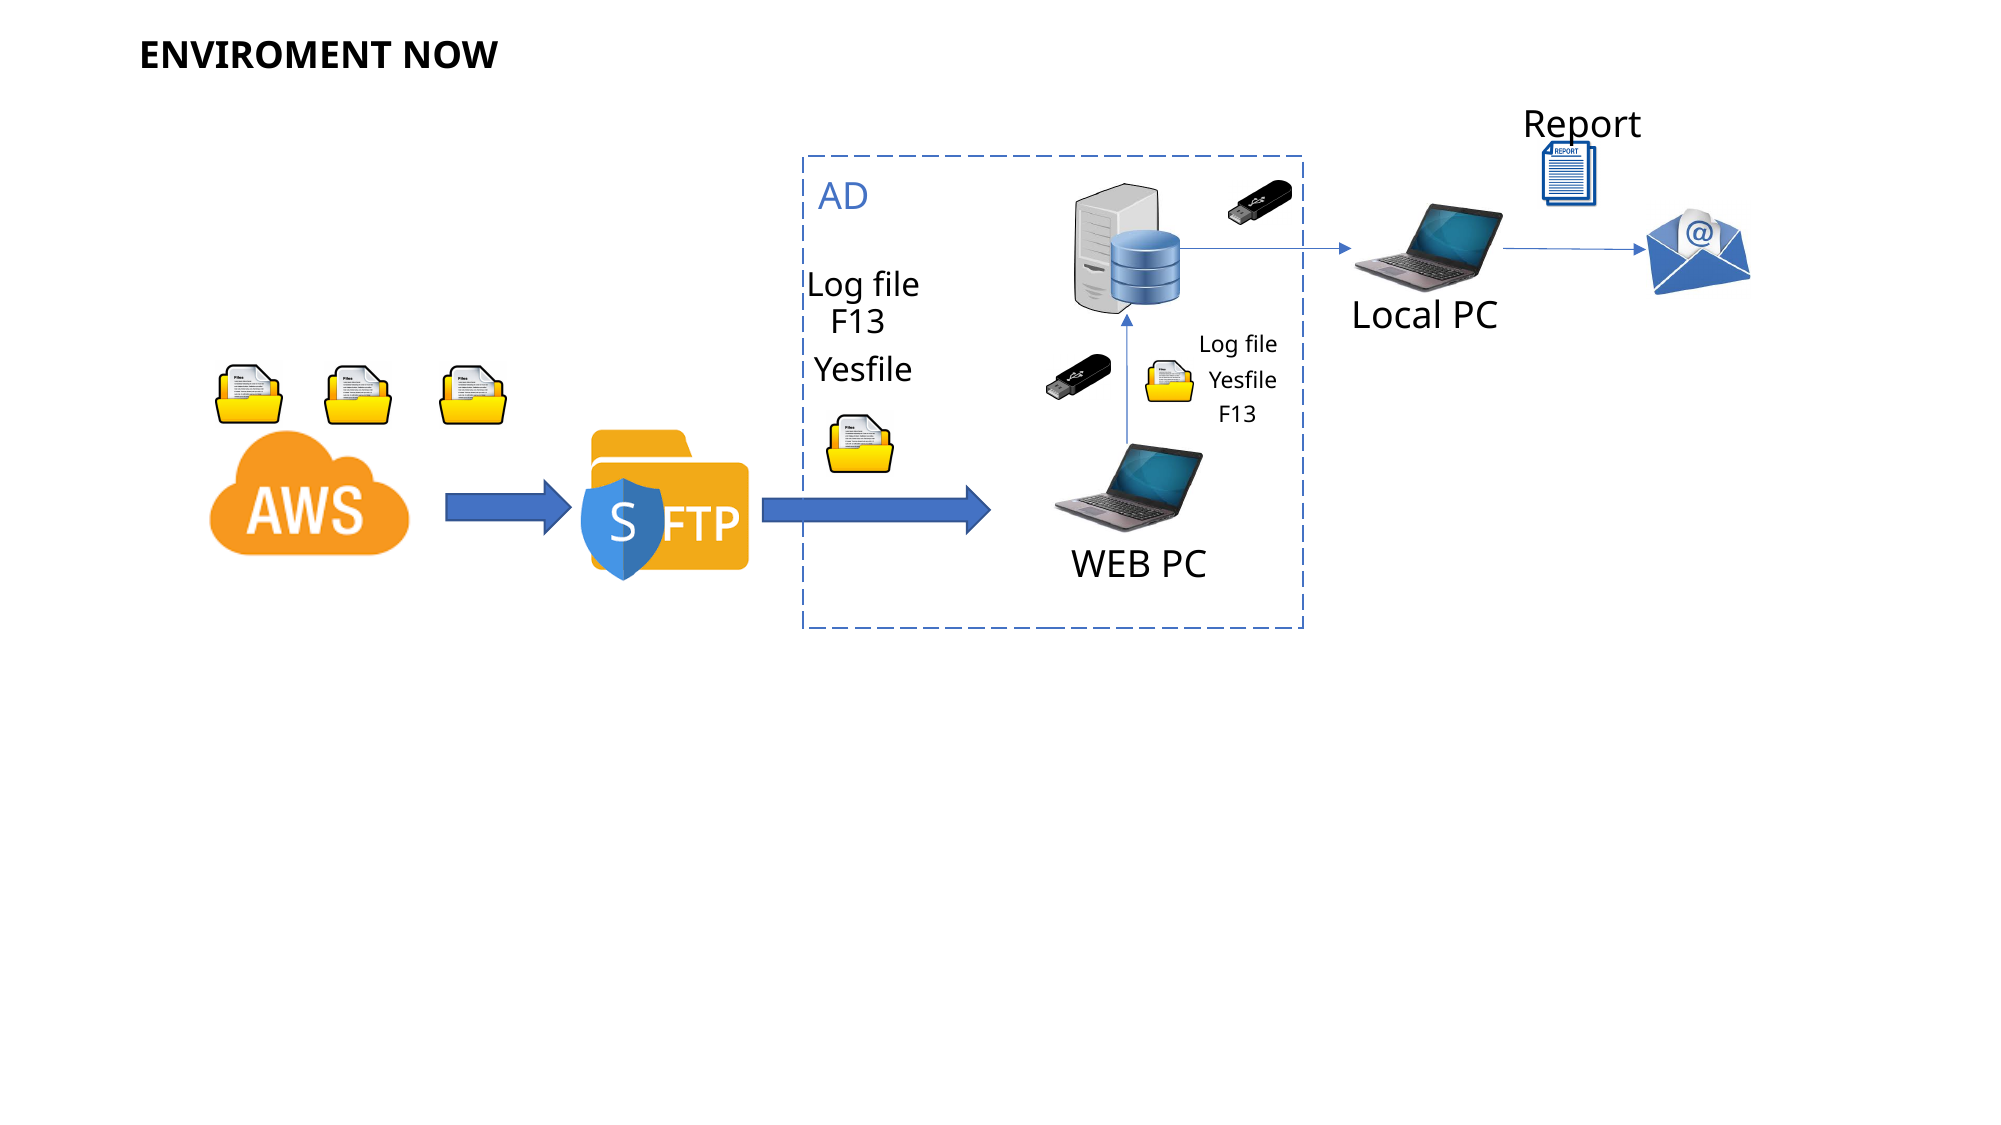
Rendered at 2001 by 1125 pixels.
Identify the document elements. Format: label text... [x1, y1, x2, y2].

text_box Log file [791, 255, 936, 311]
text_box Local PC [1336, 283, 1514, 344]
text_box Report [1507, 92, 1657, 152]
picture [215, 360, 283, 428]
picture [1046, 354, 1111, 400]
text_box [769, 497, 802, 523]
picture [1051, 443, 1203, 534]
picture [1537, 138, 1602, 209]
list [128, 313, 481, 666]
text_box Log file [1184, 321, 1294, 365]
picture [568, 400, 769, 601]
text_box F13 [815, 293, 901, 348]
picture [439, 361, 507, 429]
text_box [802, 155, 1304, 629]
text_box [481, 478, 568, 536]
picture [1646, 200, 1751, 299]
text_box WEB PC [1056, 532, 1223, 593]
picture [324, 361, 392, 429]
picture [1145, 357, 1194, 405]
picture [1351, 203, 1503, 294]
text_box AD [803, 164, 885, 225]
text_box Yesfile [1194, 365, 1293, 401]
picture [1228, 180, 1292, 225]
text_box F13 [1203, 392, 1272, 435]
picture [826, 410, 894, 478]
text_box ENVIROMENT NOW [124, 23, 514, 84]
picture [1074, 183, 1180, 314]
